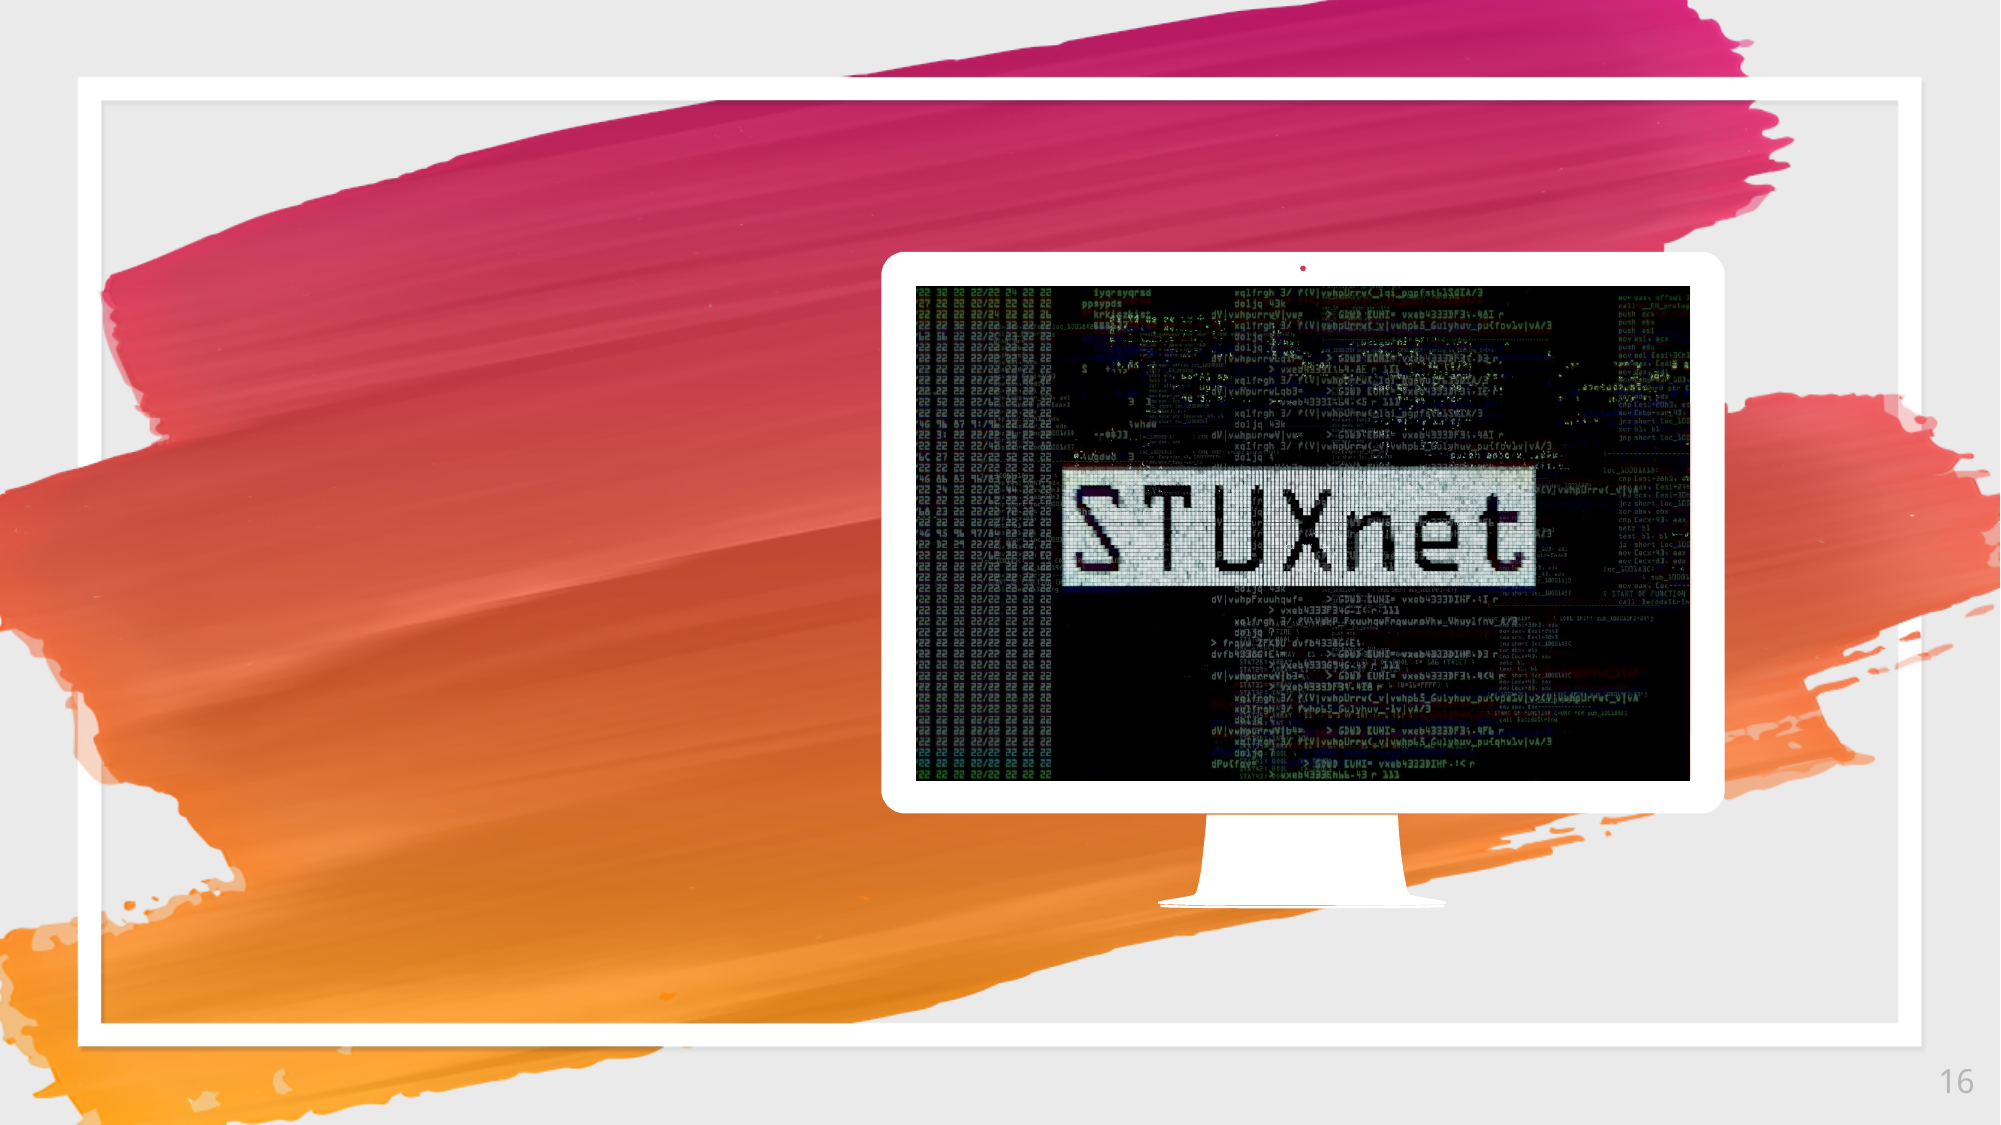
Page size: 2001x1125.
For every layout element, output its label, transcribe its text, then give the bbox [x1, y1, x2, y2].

text_box [881, 251, 1725, 909]
slide_number 16 [1854, 1038, 1975, 1125]
picture [0, 0, 2000, 1125]
